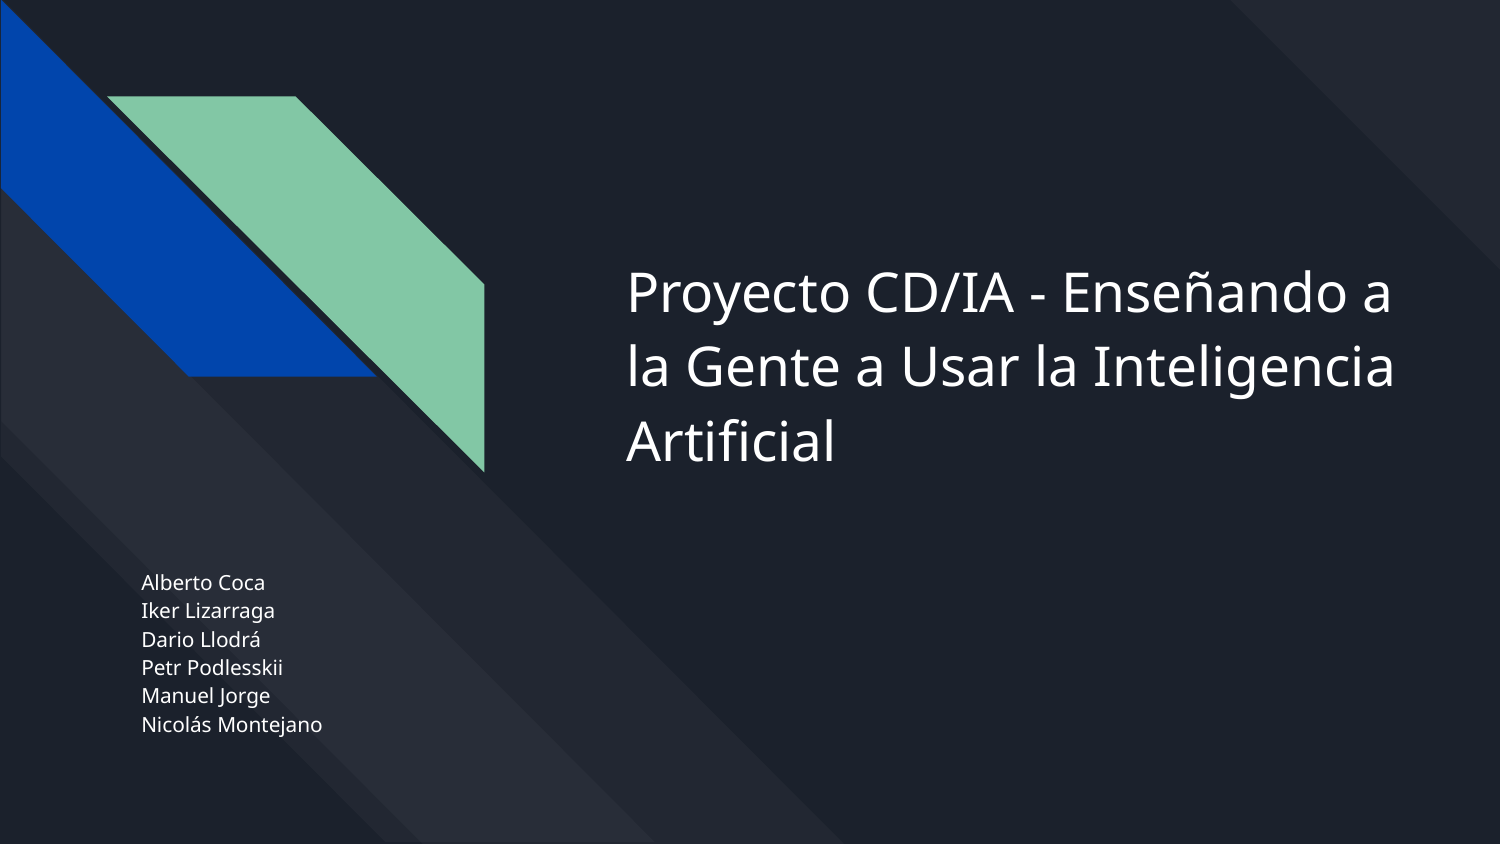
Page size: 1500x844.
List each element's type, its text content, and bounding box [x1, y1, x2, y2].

subtitle Alberto Coca Iker Lizarraga Dario Llodrá Petr Podlesskii Manuel Jorge Nicolás Montejano [126, 553, 696, 755]
title Proyecto CD/IA - Enseñando a la Gente a Usar la Inteligencia Artificial [611, 238, 1435, 498]
